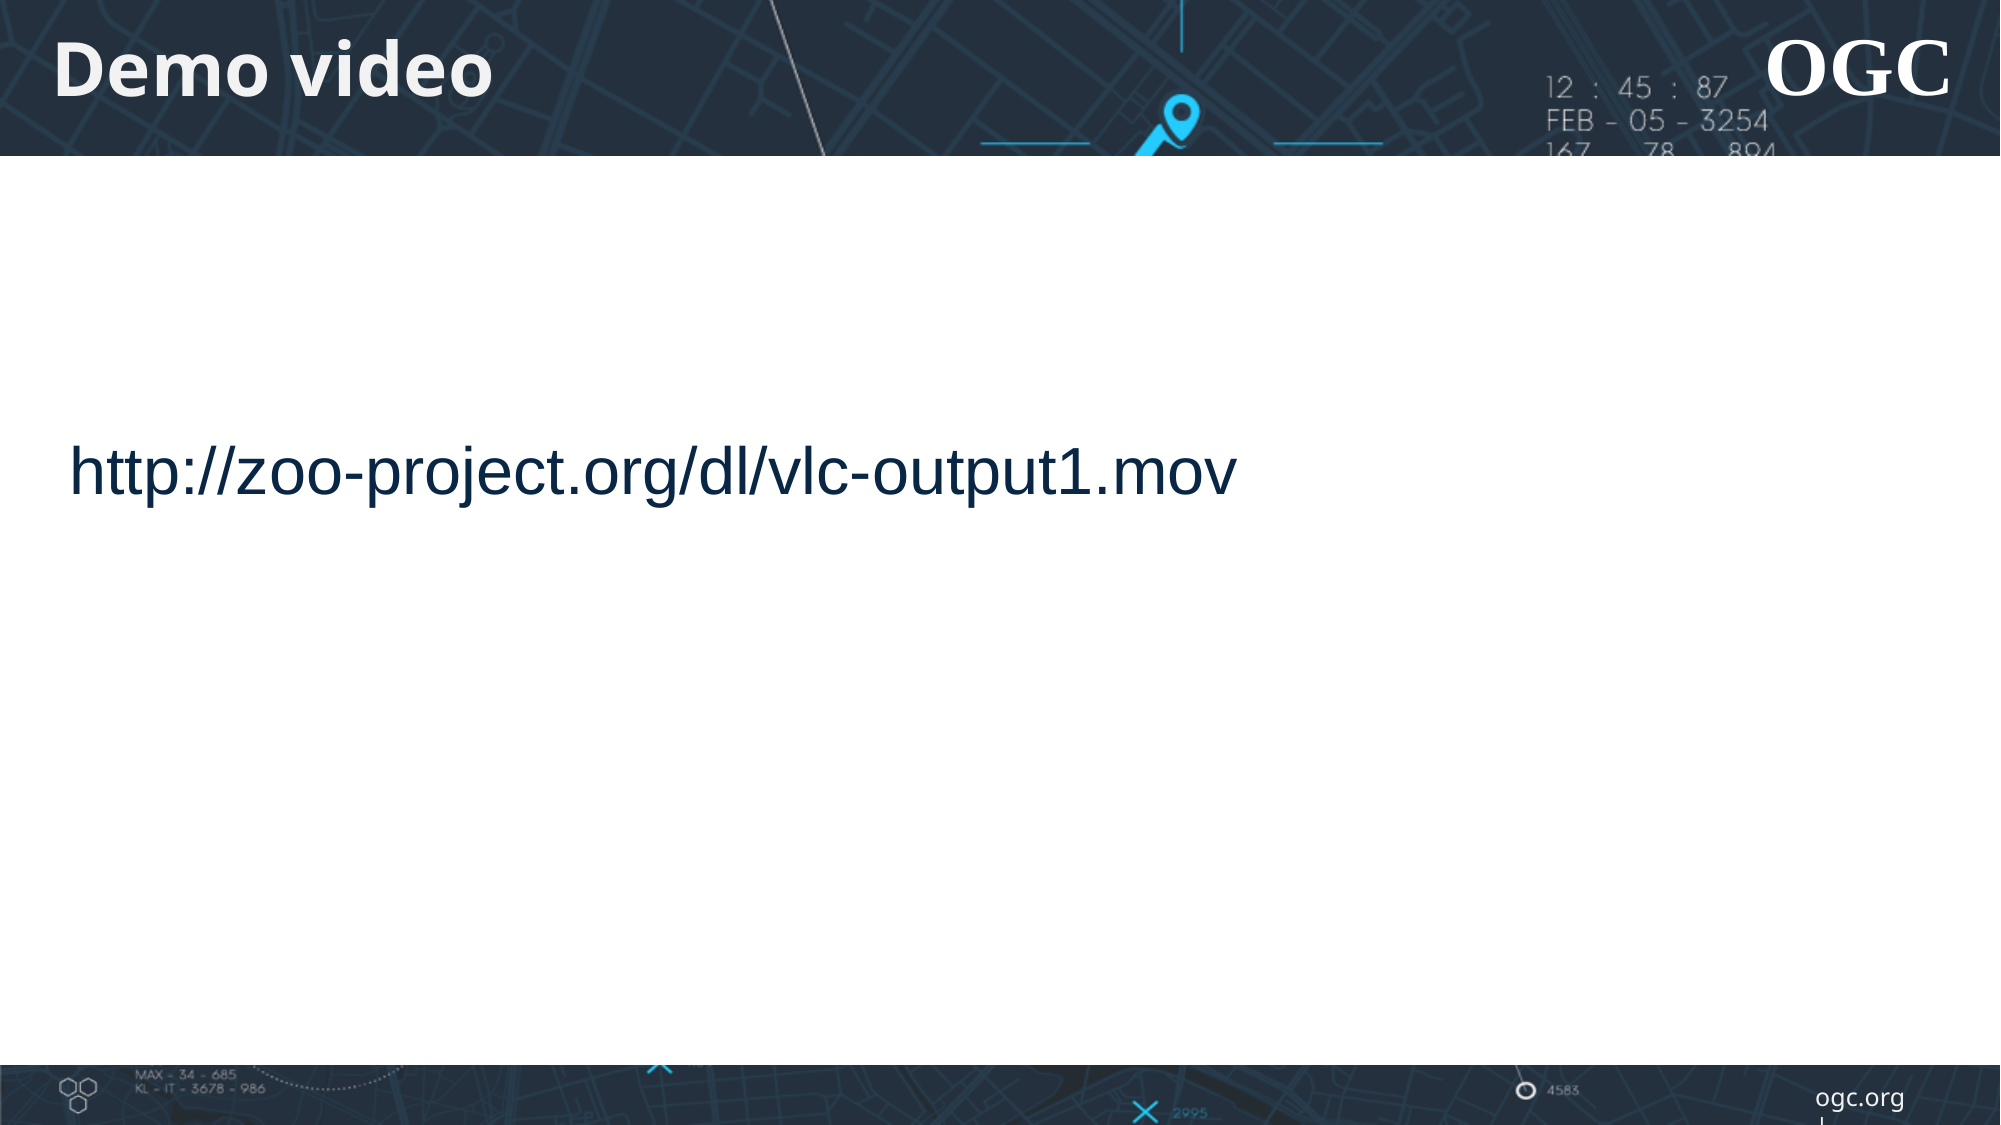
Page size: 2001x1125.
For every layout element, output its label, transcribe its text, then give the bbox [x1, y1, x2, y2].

text_box Demo video [36, 9, 1762, 135]
picture [51, 1069, 106, 1123]
text_box http://zoo-project.org/dl/vlc-output1.mov [54, 190, 1780, 905]
